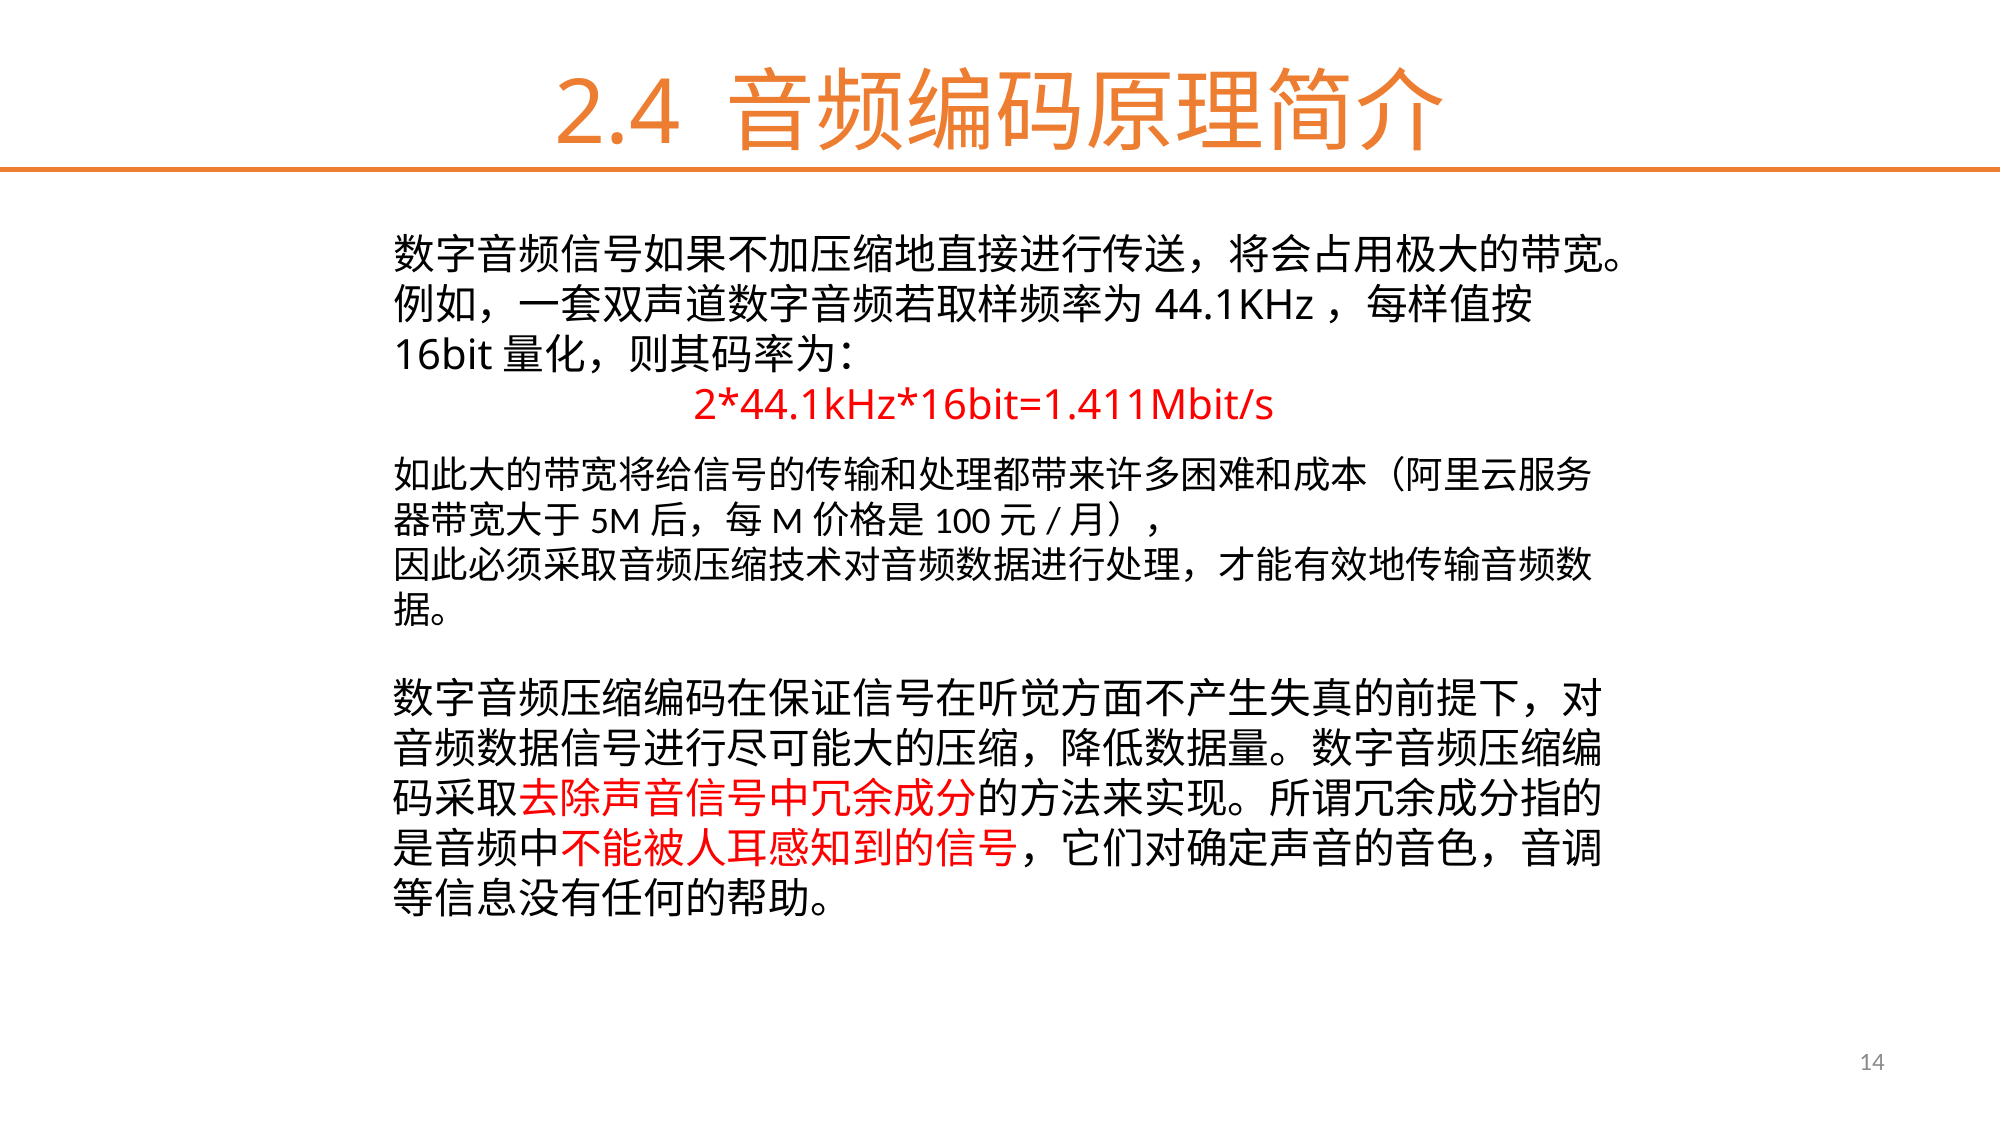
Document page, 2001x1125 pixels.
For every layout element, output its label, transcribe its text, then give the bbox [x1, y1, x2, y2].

slide_number 14 [1668, 1029, 1900, 1090]
text_box 如此大的带宽将给信号的传输和处理都带来许多困难和成本（阿里云服务器带宽大于5M后，每M价格是100元/月）， 因此必须采取音频压缩技术对音频数据进行处理，才能有效地传输音频数据。 [378, 443, 1623, 638]
text_box 数字音频信号如果不加压缩地直接进行传送，将会占用极大的带宽。例如，一套双声道数字音频若取样频率为44.1KHz，每样值按16bit量化，则其码率为： 2*44.1kHz*16bit=1.411Mbit/s [378, 220, 1623, 436]
title 2.4 音频编码原理简介 [324, 53, 1675, 167]
text_box 数字音频压缩编码在保证信号在听觉方面不产生失真的前提下，对音频数据信号进行尽可能大的压缩，降低数据量。数字音频压缩编码采取去除声音信号中冗余成分的方法来实现。所谓冗余成分指的是音频中不能被人耳感知到的信号，它们对确定声音的音色，音调等信息没有任何的帮助。 [378, 664, 1622, 929]
